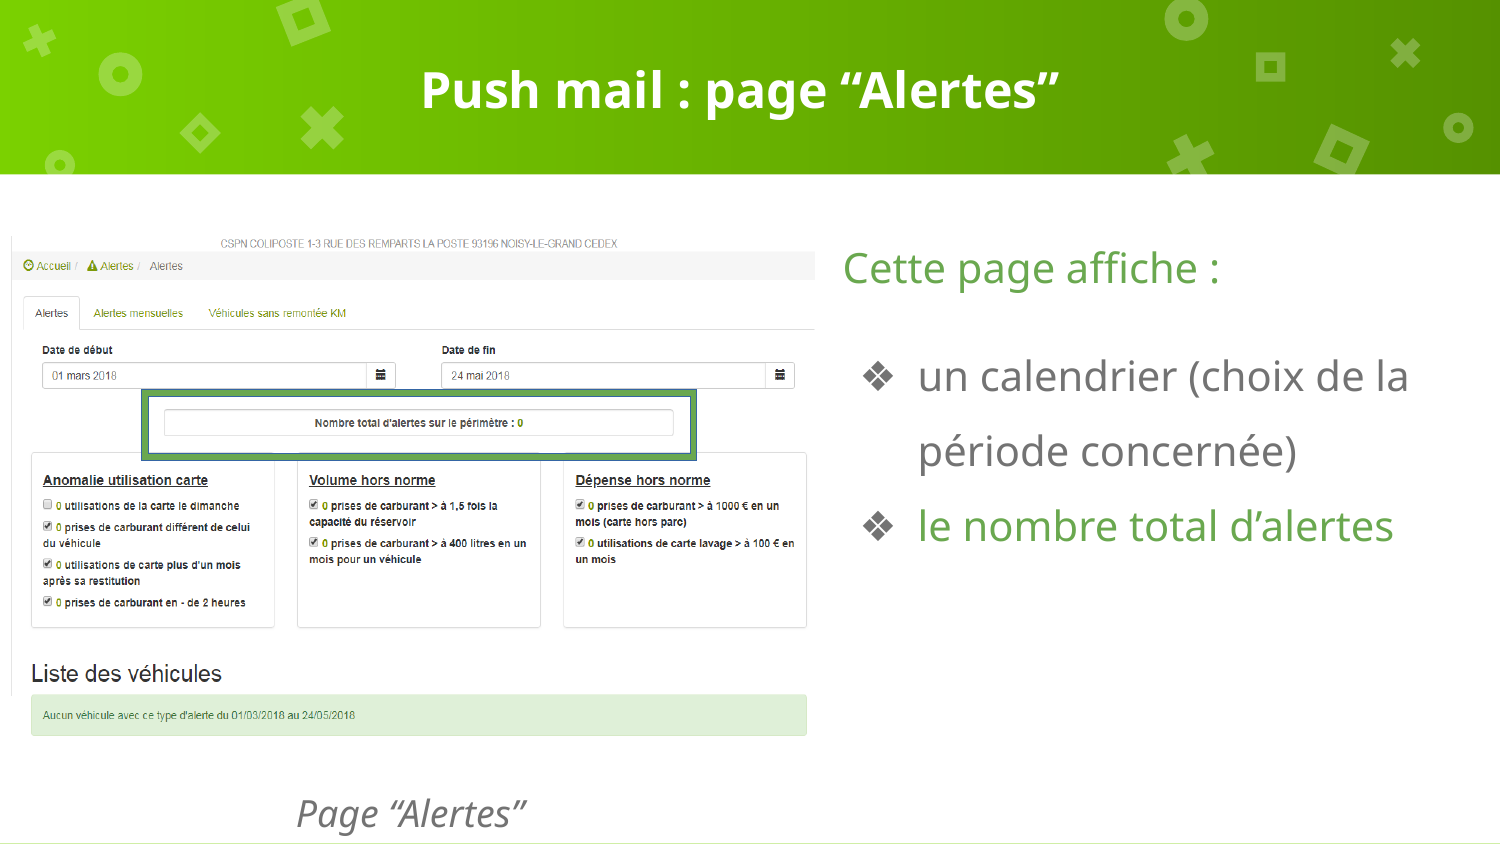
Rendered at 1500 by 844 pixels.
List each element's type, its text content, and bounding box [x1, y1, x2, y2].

picture [11, 235, 816, 750]
text_box Cette page affiche : un calendrier (choix de la période concernée) le nombre total d’alertes [827, 201, 1473, 833]
text_box Push mail : page “Alertes” [16, 2, 1464, 174]
text_box Page “Alertes” [281, 768, 556, 827]
